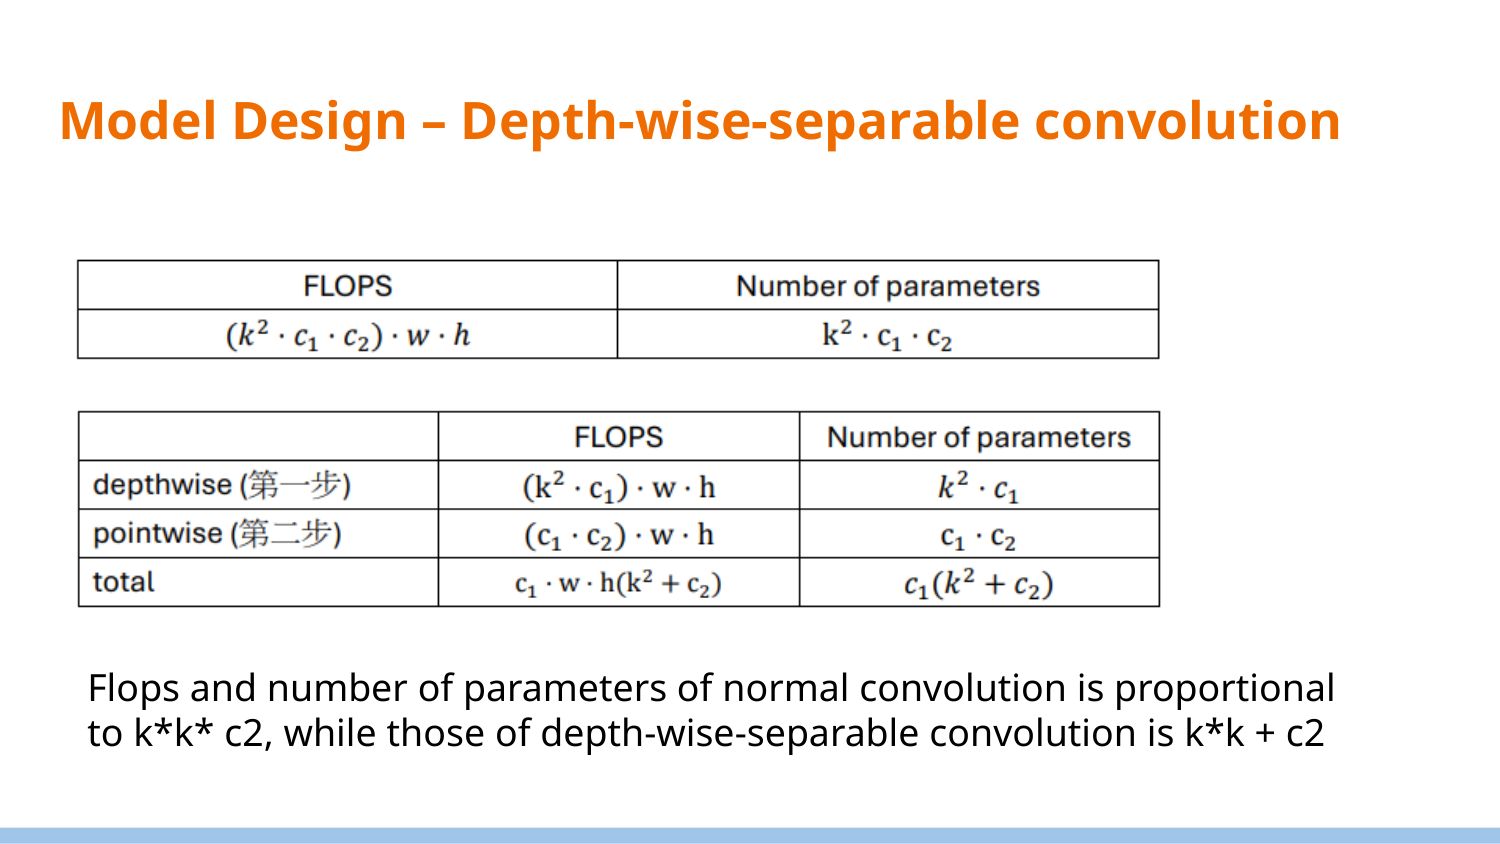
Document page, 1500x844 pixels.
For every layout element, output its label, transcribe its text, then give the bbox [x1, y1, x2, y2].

picture [72, 404, 1162, 609]
title Model Design – Depth-wise-separable convolution [43, 72, 1441, 189]
picture [68, 249, 1166, 364]
text_box Flops and number of parameters of normal convolution is proportional to k*k* c2, while those of depth-wise-separable convolution is k*k + c2 [72, 649, 1355, 752]
